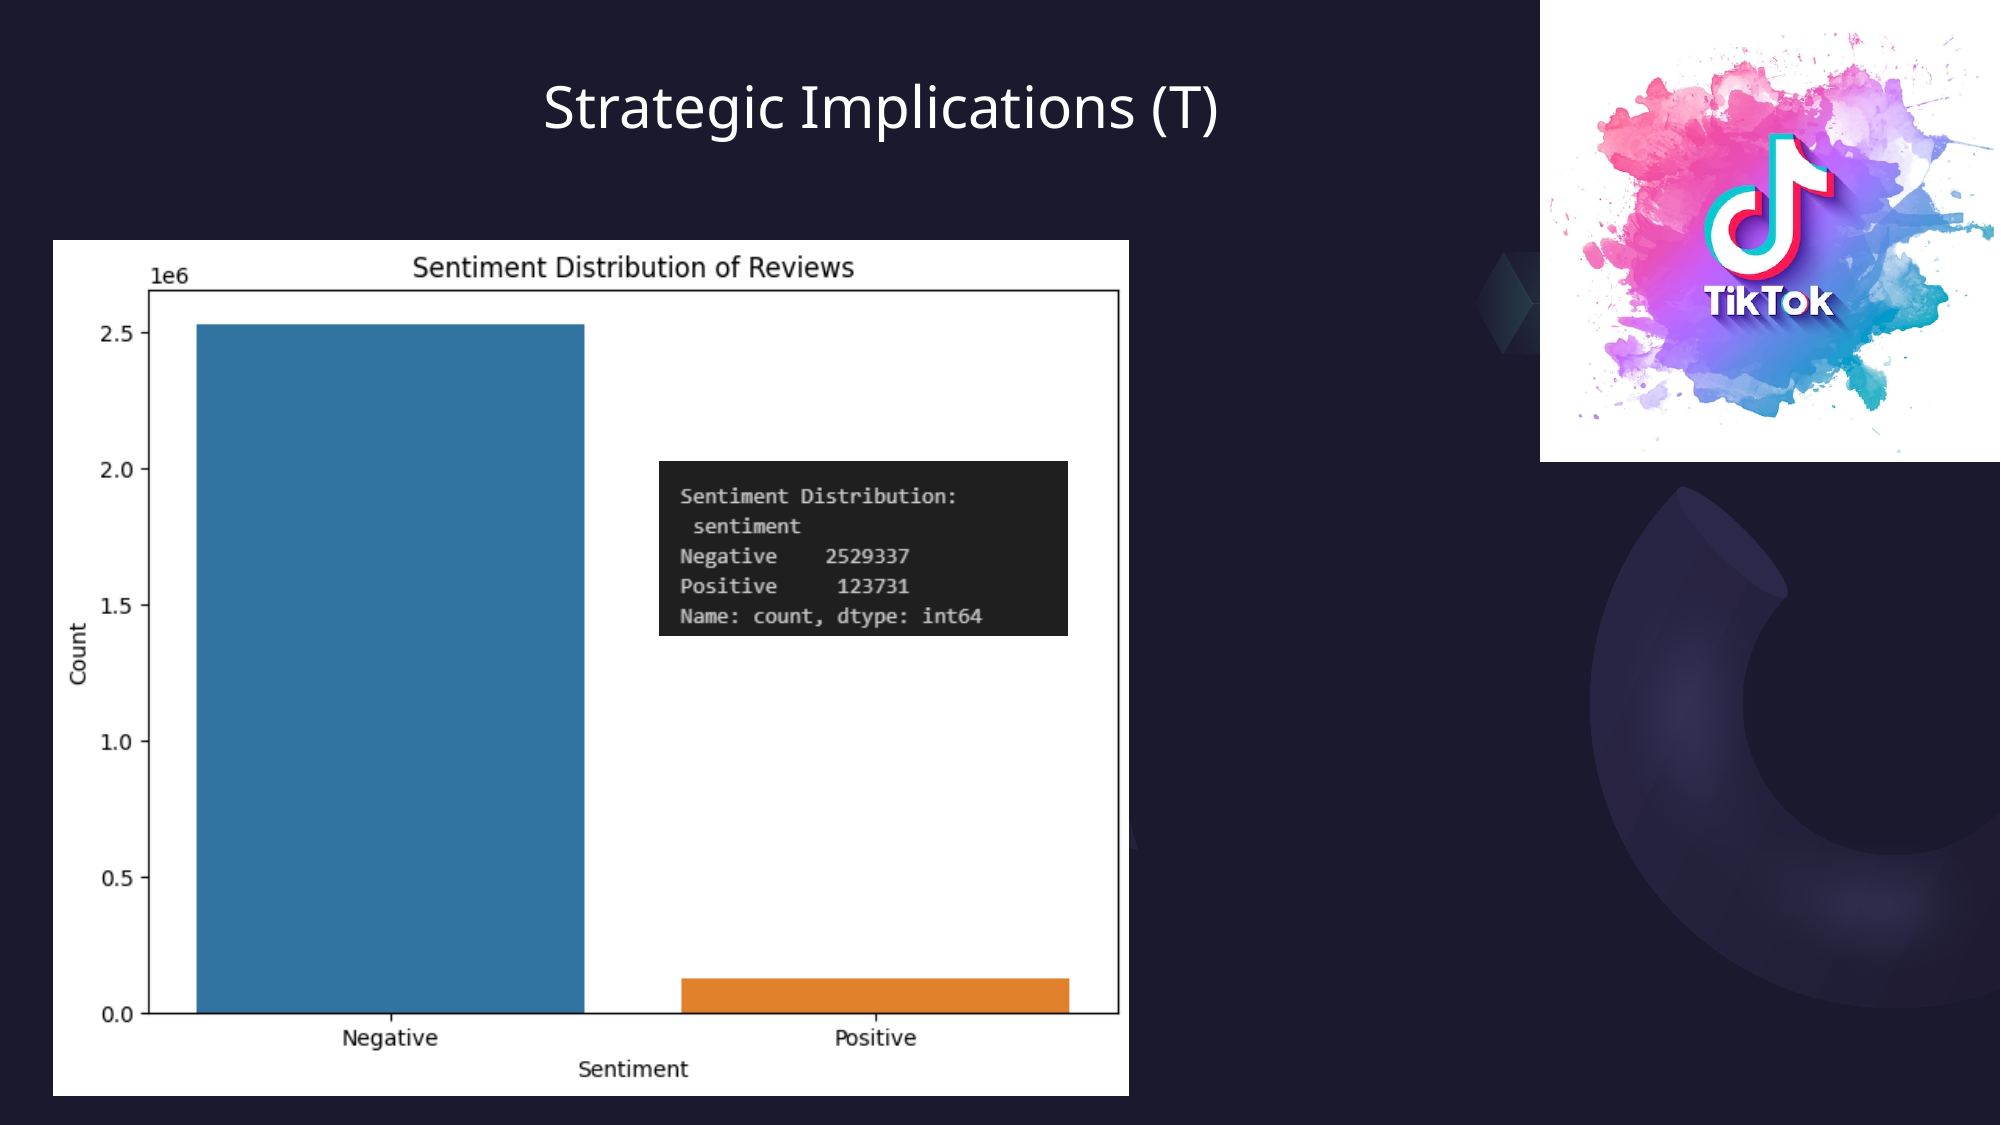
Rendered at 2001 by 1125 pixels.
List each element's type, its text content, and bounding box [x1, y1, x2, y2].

picture [53, 240, 1129, 1096]
picture [1540, 0, 2000, 462]
text_box Strategic Implications (T) [529, 62, 1234, 147]
